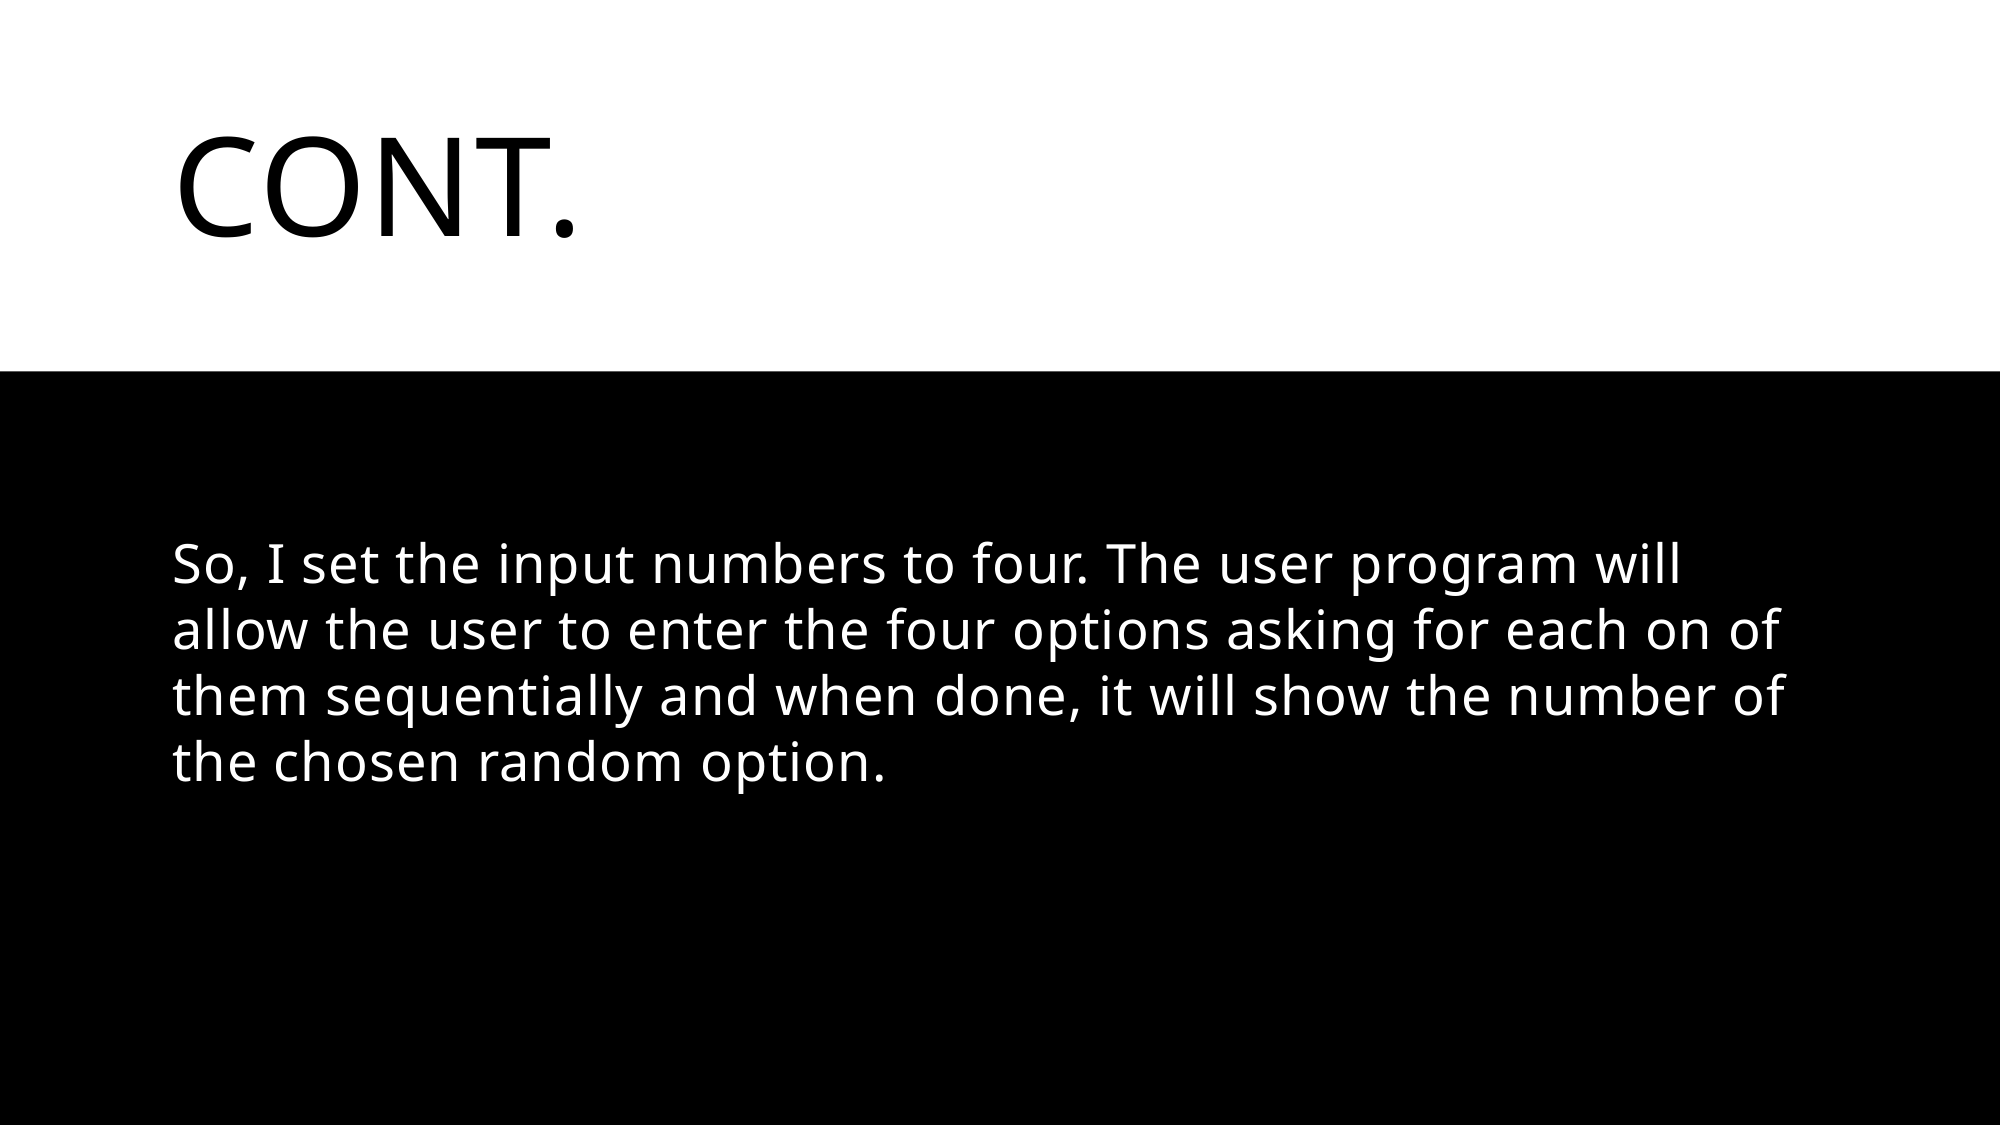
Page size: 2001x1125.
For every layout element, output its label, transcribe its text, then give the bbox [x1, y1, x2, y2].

list So, I set the input numbers to four. The user program will allow the user to enter the four options asking for each on of them sequentially and when done, it will show the number of the chosen random option. [157, 521, 1842, 1014]
text_box [0, 0, 2000, 372]
title Cont. [157, 52, 1842, 332]
text_box [0, 372, 2000, 1125]
